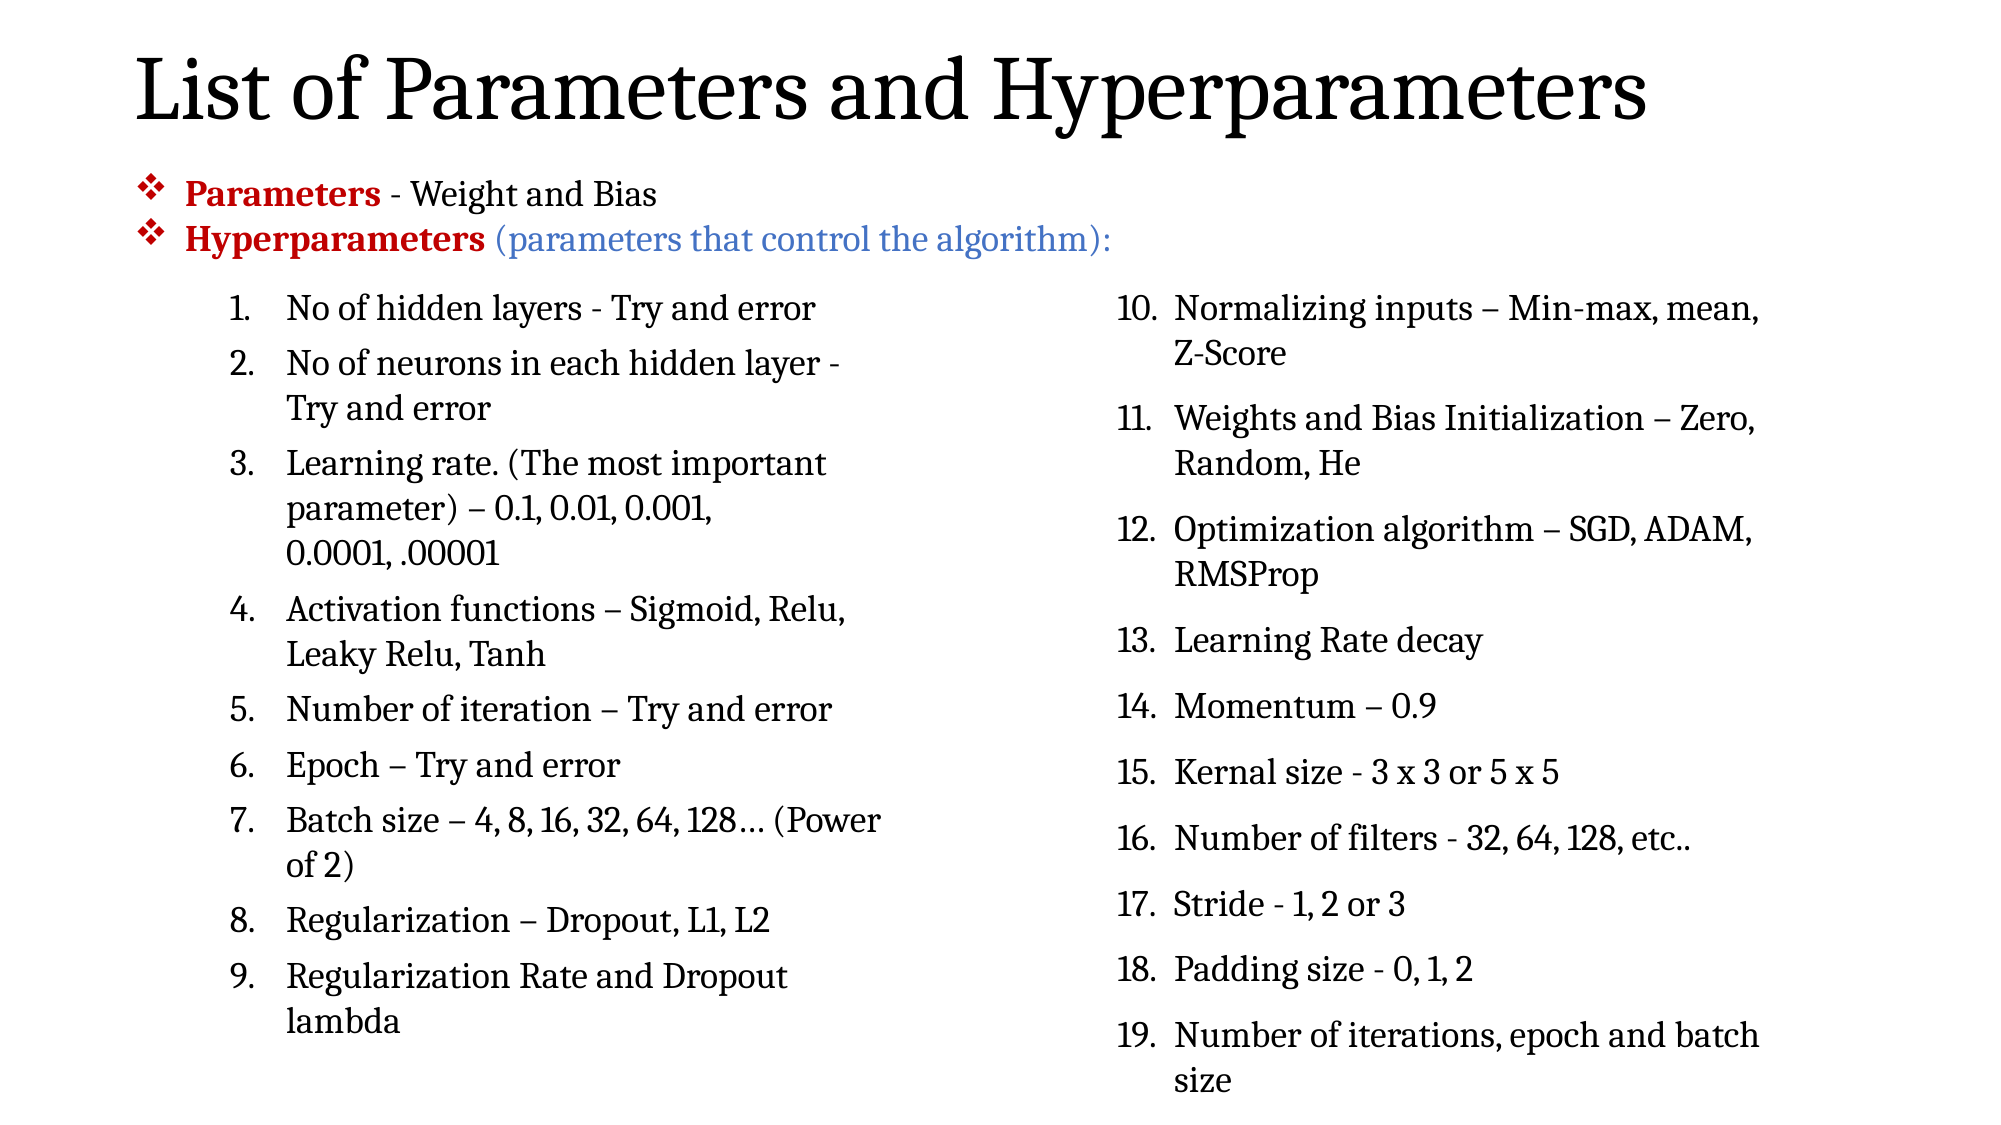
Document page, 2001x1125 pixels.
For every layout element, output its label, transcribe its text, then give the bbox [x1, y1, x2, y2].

list No of hidden layers - Try and error No of neurons in each hidden layer - Try and error Learning rate. (The most important parameter) – 0.1, 0.01, 0.001, 0.0001, .00001 Activation functions – Sigmoid, Relu, Leaky Relu, Tanh Number of iteration – Try and error Epoch – Try and error Batch size – 4, 8, 16, 32, 64, 128… (Power of 2) Regularization – Dropout, L1, L2 Regularization Rate and Dropout lambda [139, 311, 907, 989]
text_box Normalizing inputs – Min-max, mean, Z-Score Weights and Bias Initialization – Zero, Random, He Optimization algorithm – SGD, ADAM, RMSProp Learning Rate decay Momentum – 0.9 Kernal size - 3 x 3 or 5 x 5 Number of filters - 32, 64, 128, etc.. Stride - 1, 2 or 3 Padding size - 0, 1, 2 Number of iterations, epoch and batch size [1102, 275, 1783, 989]
title List of Parameters and Hyperparameters [119, 0, 1845, 199]
text_box Parameters - Weight and Bias Hyperparameters (parameters that control the algorithm): [119, 161, 1235, 311]
